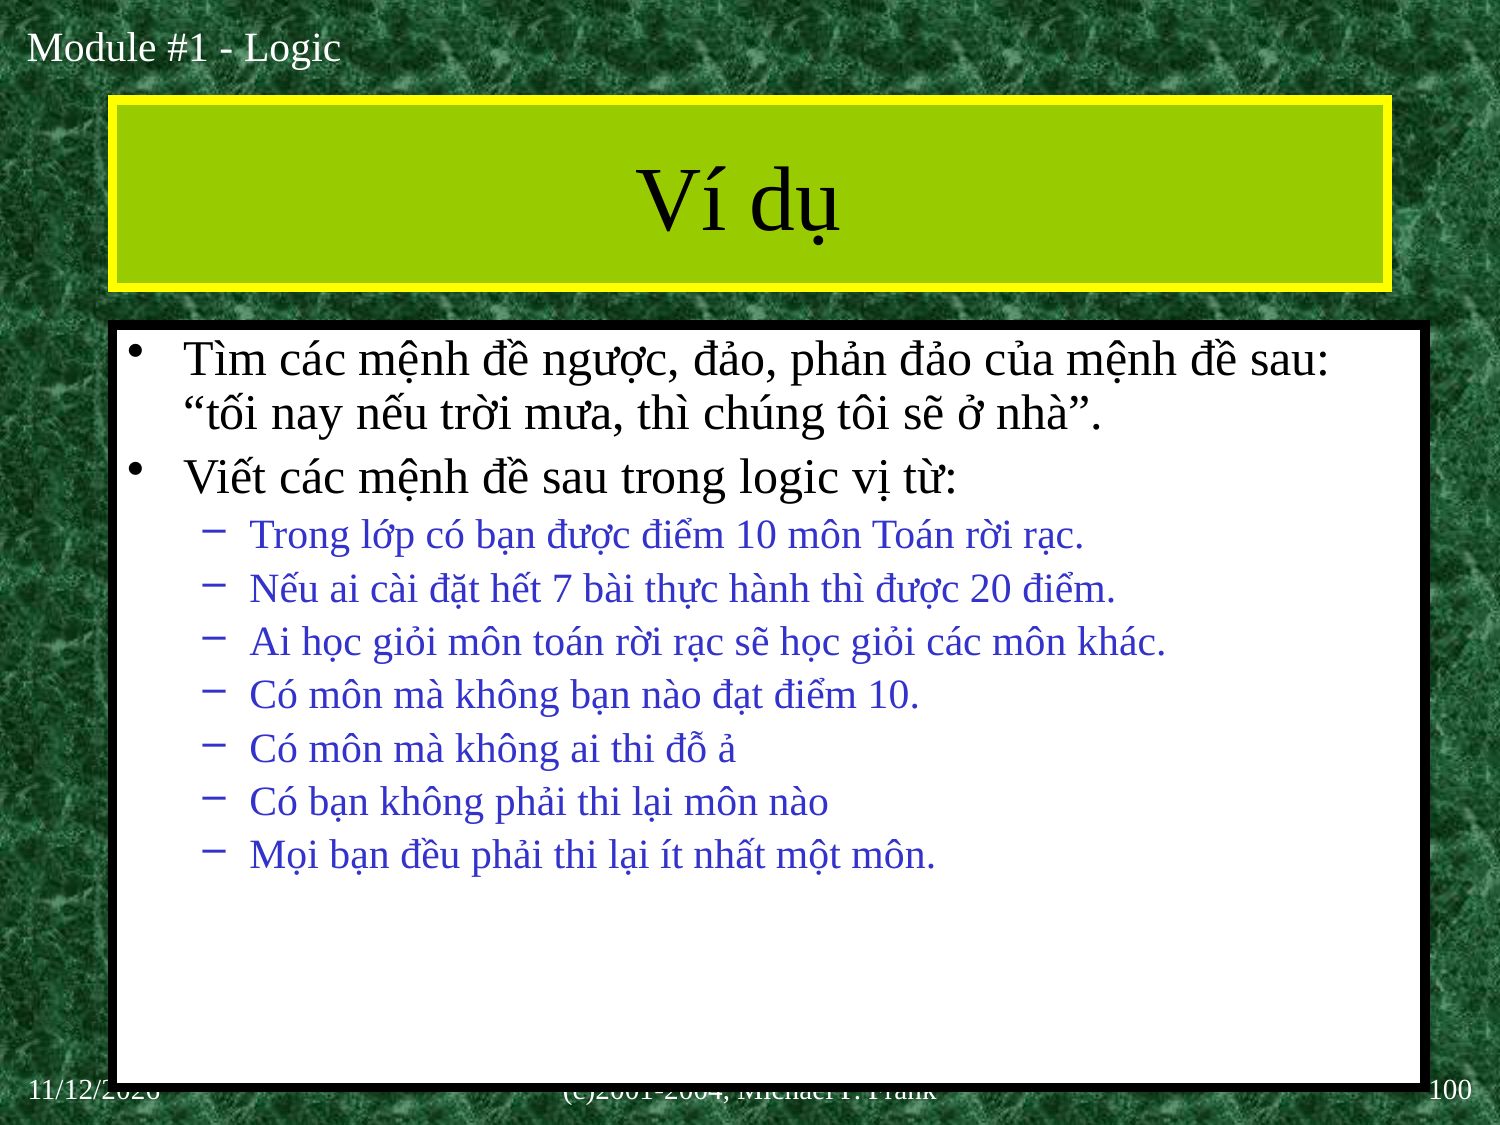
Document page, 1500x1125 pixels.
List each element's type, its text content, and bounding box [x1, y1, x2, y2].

picture [0, 0, 1500, 1125]
slide_number 100 [1174, 1062, 1488, 1113]
list Tìm các mệnh đề ngược, đảo, phản đảo của mệnh đề sau: “tối nay nếu trời mưa, thì chúng tôi sẽ ở nhà”. Viết các mệnh đề sau trong logic vị từ: Trong lớp có bạn được điểm 10 môn Toán rời rạc. Nếu ai cài đặt hết 7 bài thực hành thì được 20 điểm. Ai học giỏi môn toán rời rạc sẽ học giỏi các môn khác. Có môn mà không bạn nào đạt điểm 10. Có môn mà không ai thi đỗ ả Có bạn không phải thi lại môn nào Mọi bạn đều phải thi lại ít nhất một môn. [108, 320, 1430, 1092]
footer (c)2001-2004, Michael P. Frank [512, 1092, 988, 1113]
title Ví dụ [108, 95, 1392, 292]
slide_number 27-Aug-20 [12, 1062, 326, 1113]
